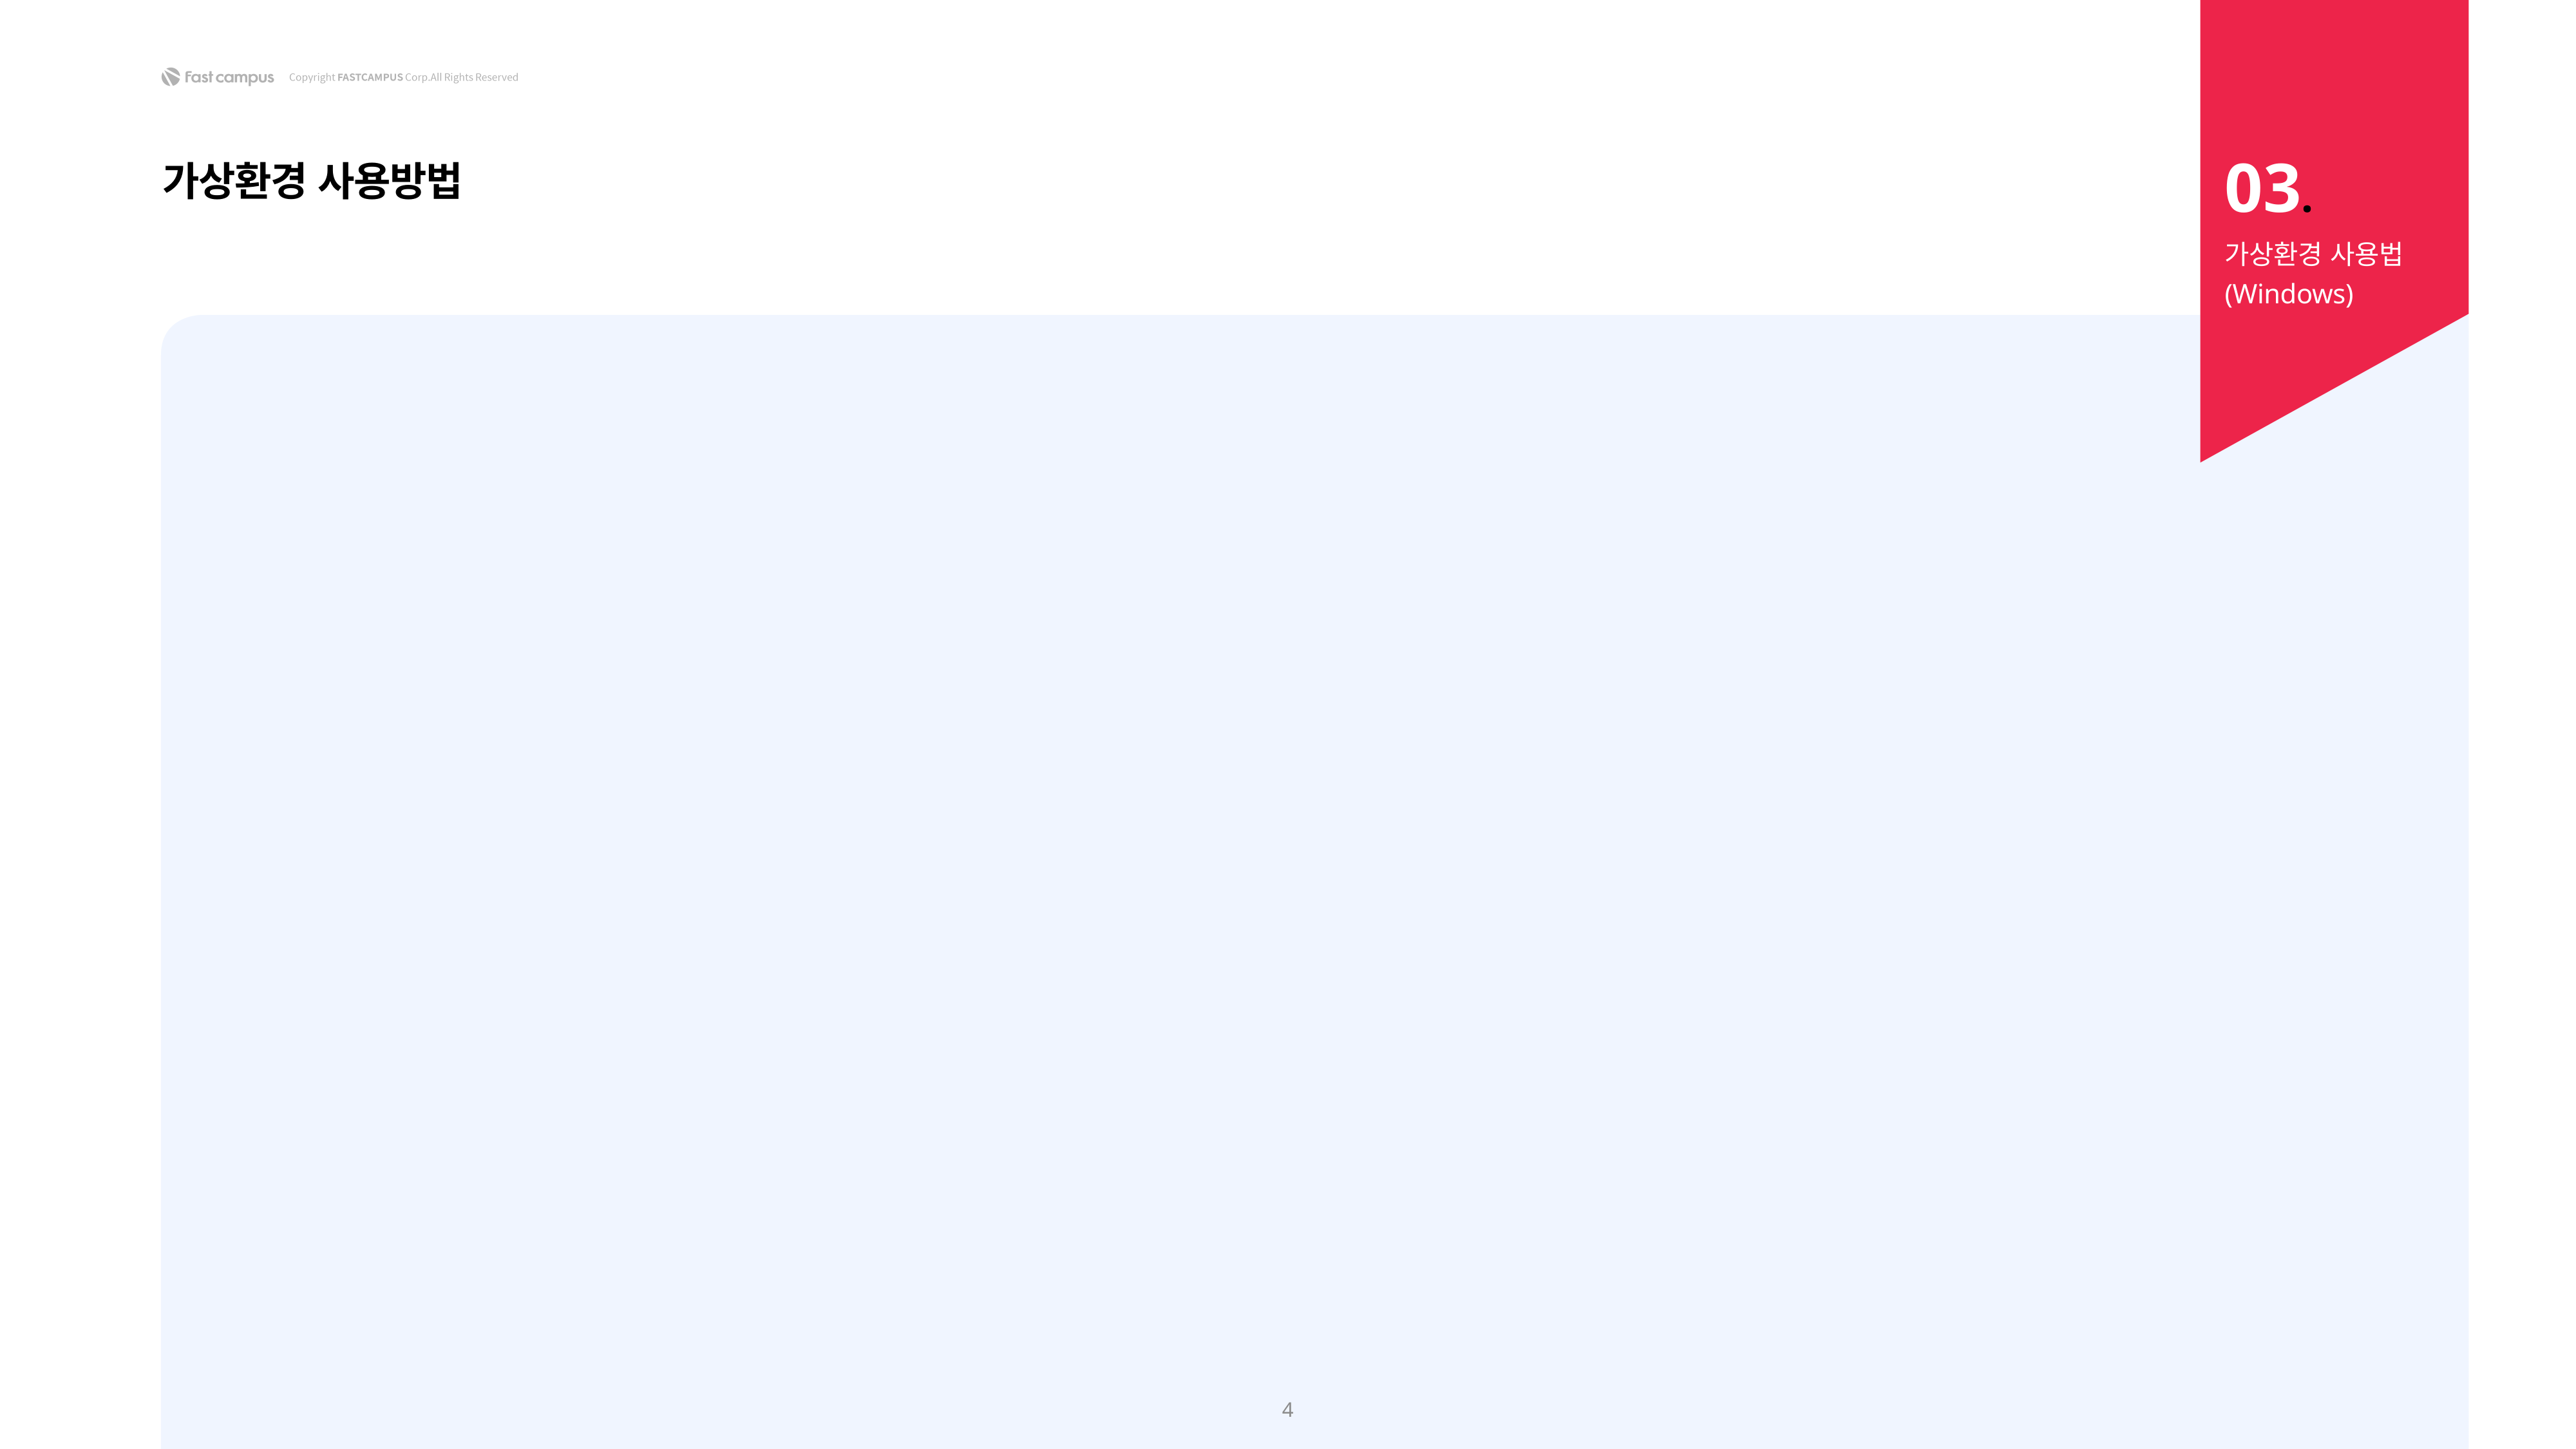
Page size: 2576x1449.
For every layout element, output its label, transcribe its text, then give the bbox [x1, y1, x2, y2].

text_box 가상환경 사용법 (Windows) [2200, 232, 2469, 314]
slide_number 4 [998, 1372, 1578, 1449]
text_box 가상환경 사용방법 [160, 154, 1136, 205]
text_box 03. [2200, 148, 2469, 232]
picture [0, 0, 2576, 1449]
